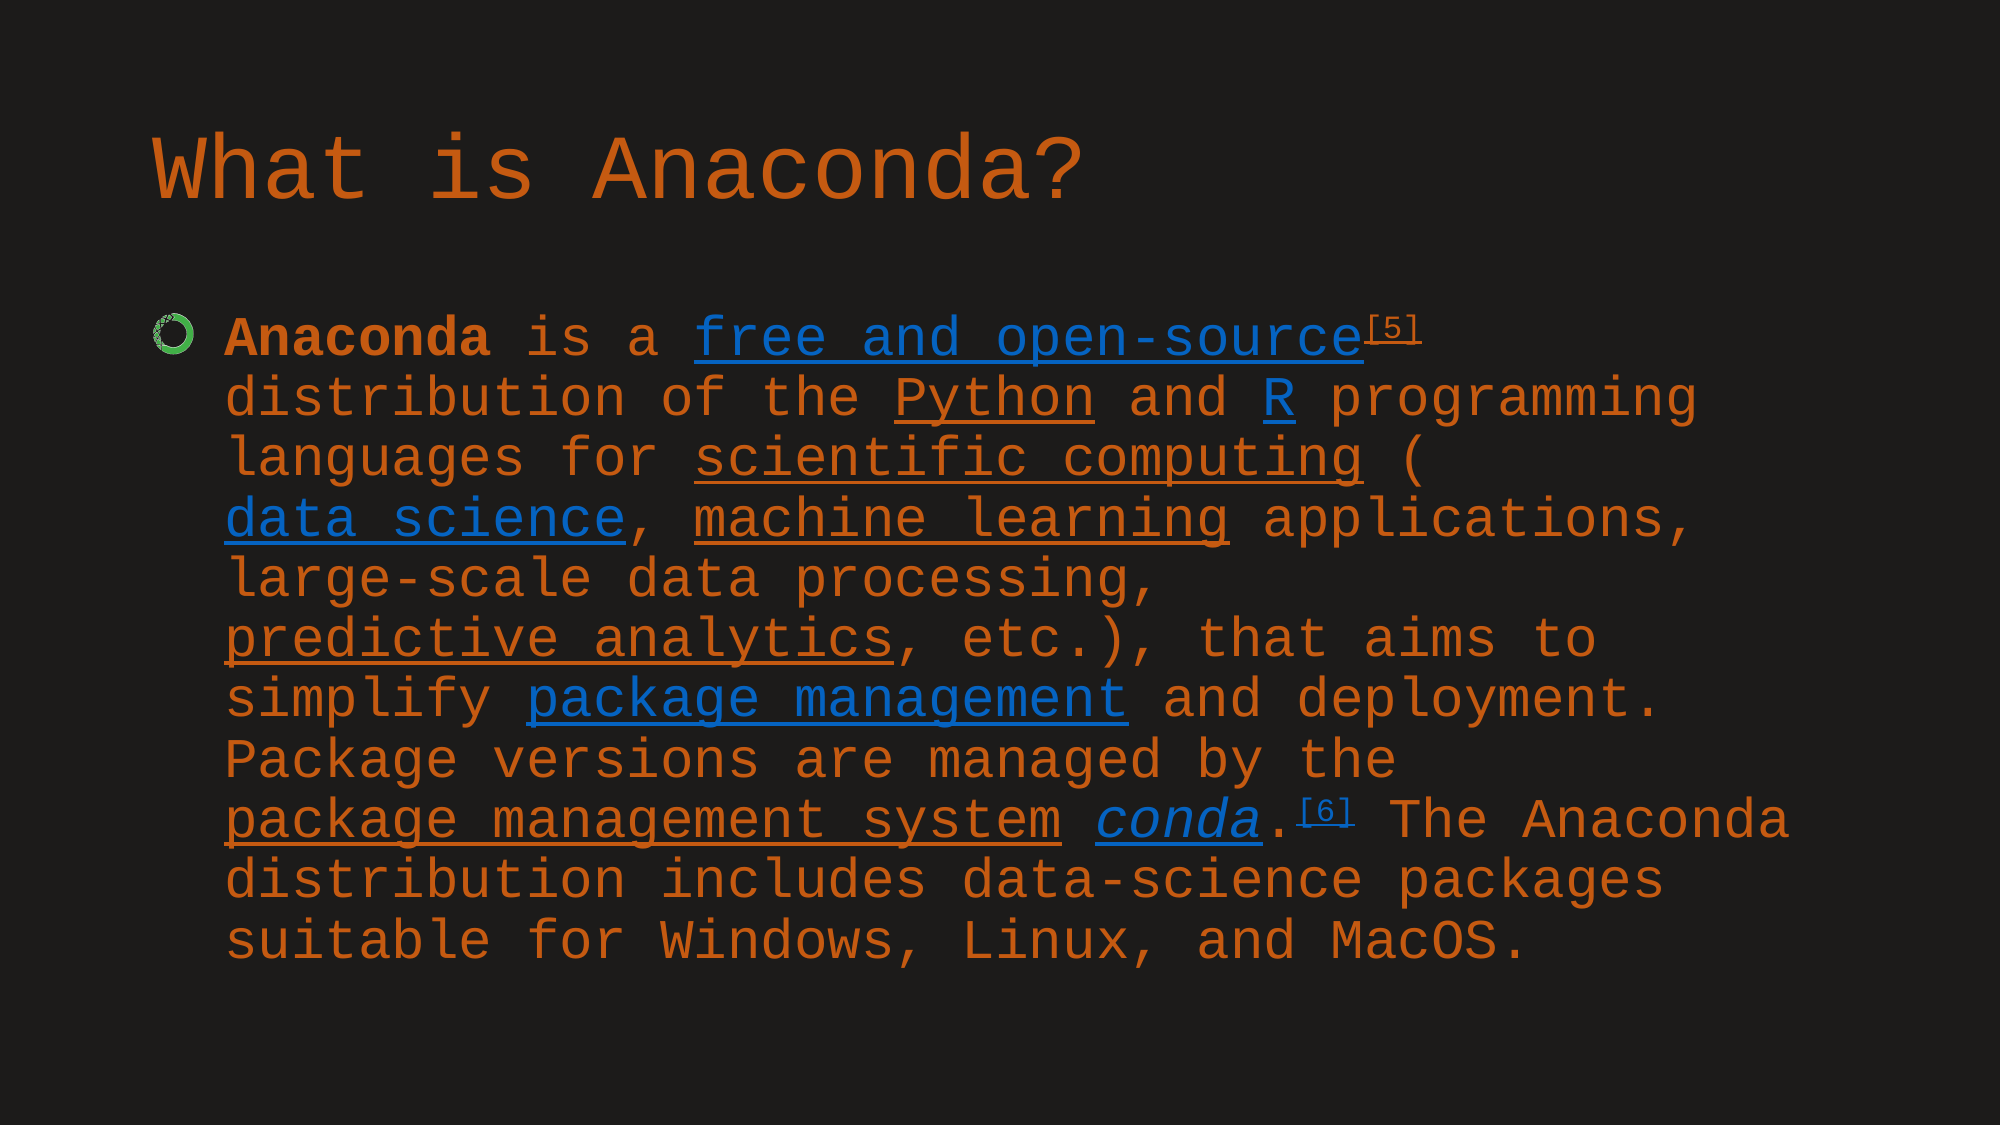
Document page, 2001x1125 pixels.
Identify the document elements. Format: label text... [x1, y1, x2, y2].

list Anaconda is a free and open-source[5] distribution of the Python and R programming languages for scientific computing (data science, machine learning applications, large-scale data processing, predictive analytics, etc.), that aims to simplify package management and deployment. Package versions are managed by the package management system conda.[6] The Anaconda distribution includes data-science packages suitable for Windows, Linux, and MacOS. [137, 299, 1812, 1014]
picture [152, 313, 194, 355]
title What is Anaconda? [137, 59, 1863, 278]
